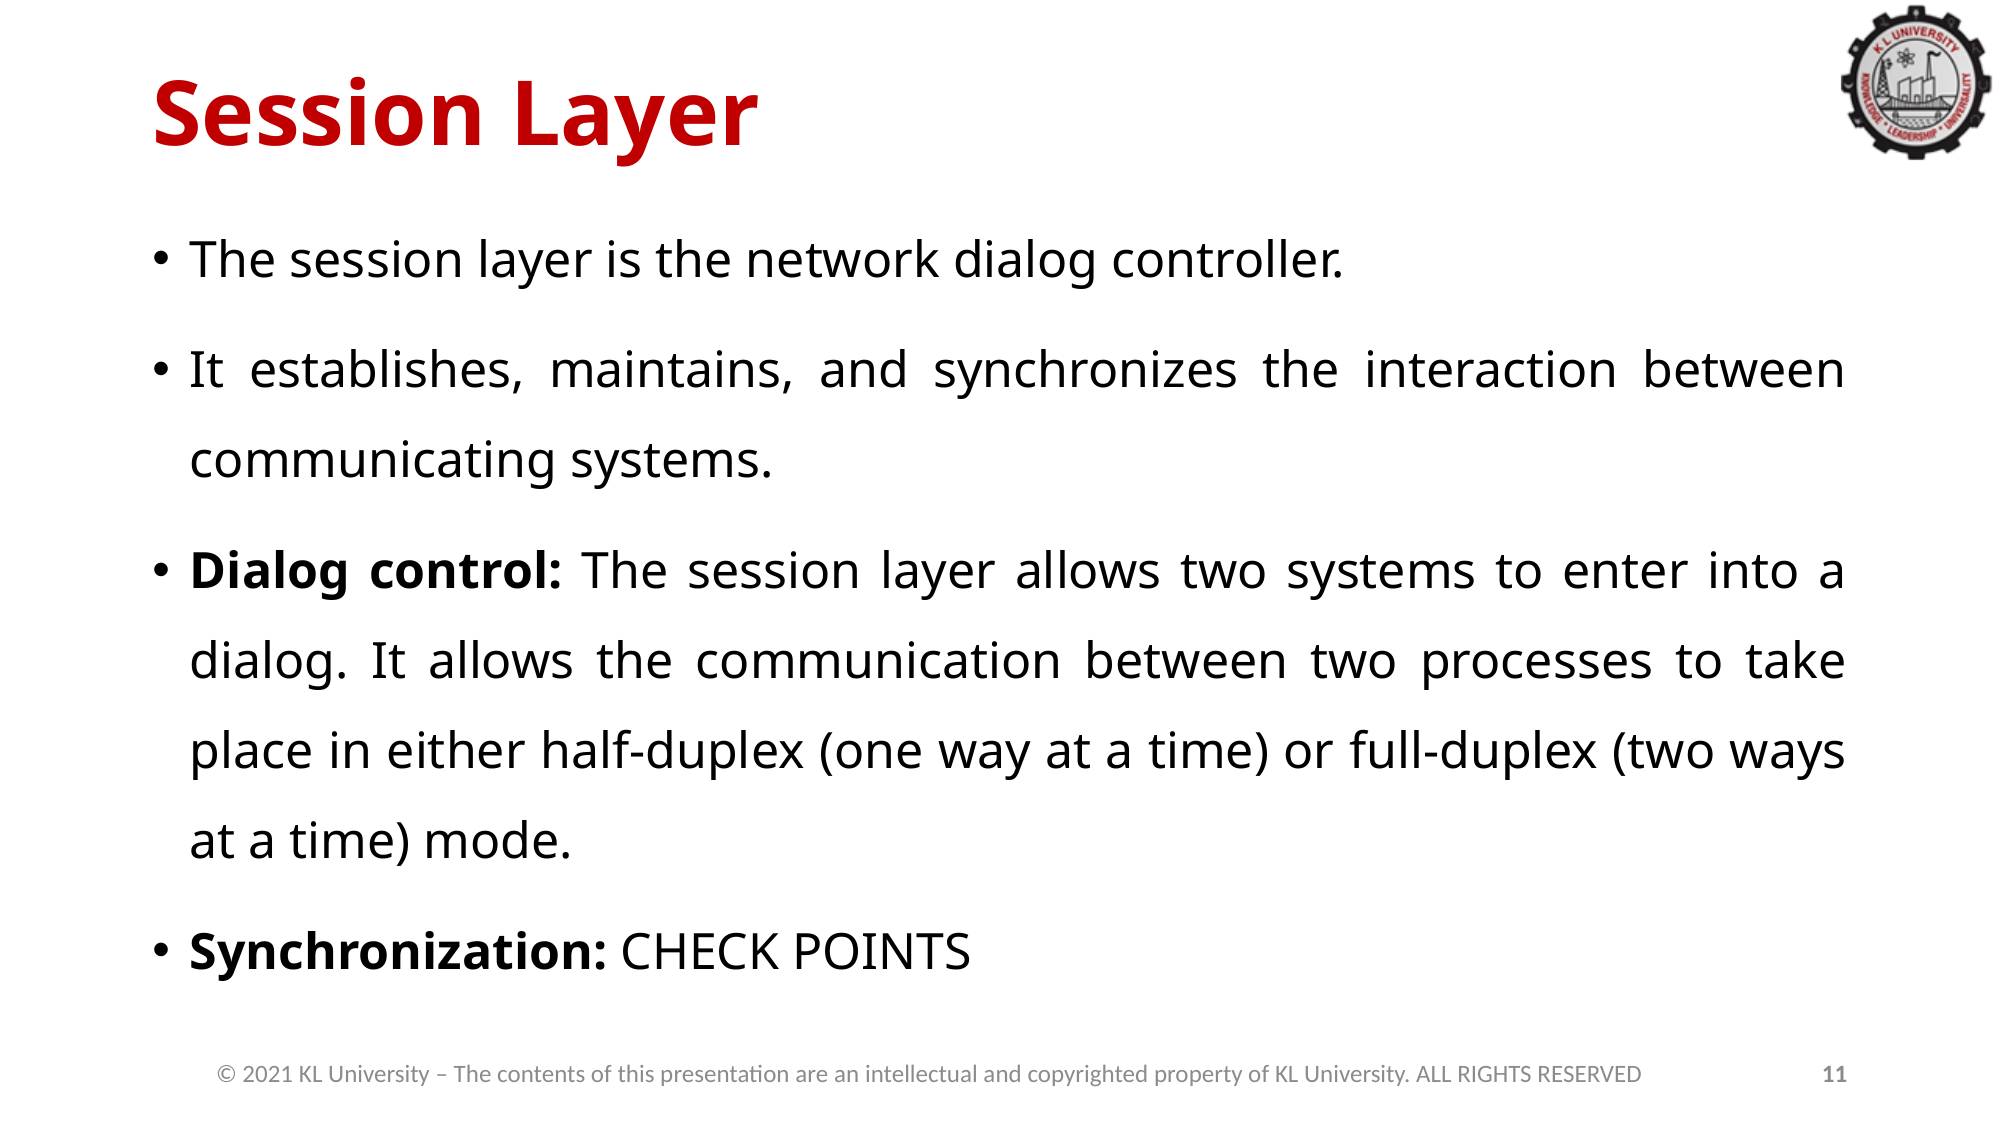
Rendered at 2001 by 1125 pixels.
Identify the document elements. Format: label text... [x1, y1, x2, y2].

list The session layer is the network dialog controller. It establishes, maintains, and synchronizes the interaction between communicating systems. Dialog control: The session layer allows two systems to enter into a dialog. It allows the communication between two processes to take place in either half-duplex (one way at a time) or full-duplex (two ways at a time) mode. Synchronization: CHECK POINTS [137, 189, 1863, 1014]
picture [1827, 0, 2000, 173]
title Session Layer [137, 59, 1863, 173]
slide_number 11 [1746, 1042, 1863, 1103]
footer © 2021 KL University – The contents of this presentation are an intellectual and copyrighted property of KL University. ALL RIGHTS RESERVED [137, 1042, 1724, 1103]
